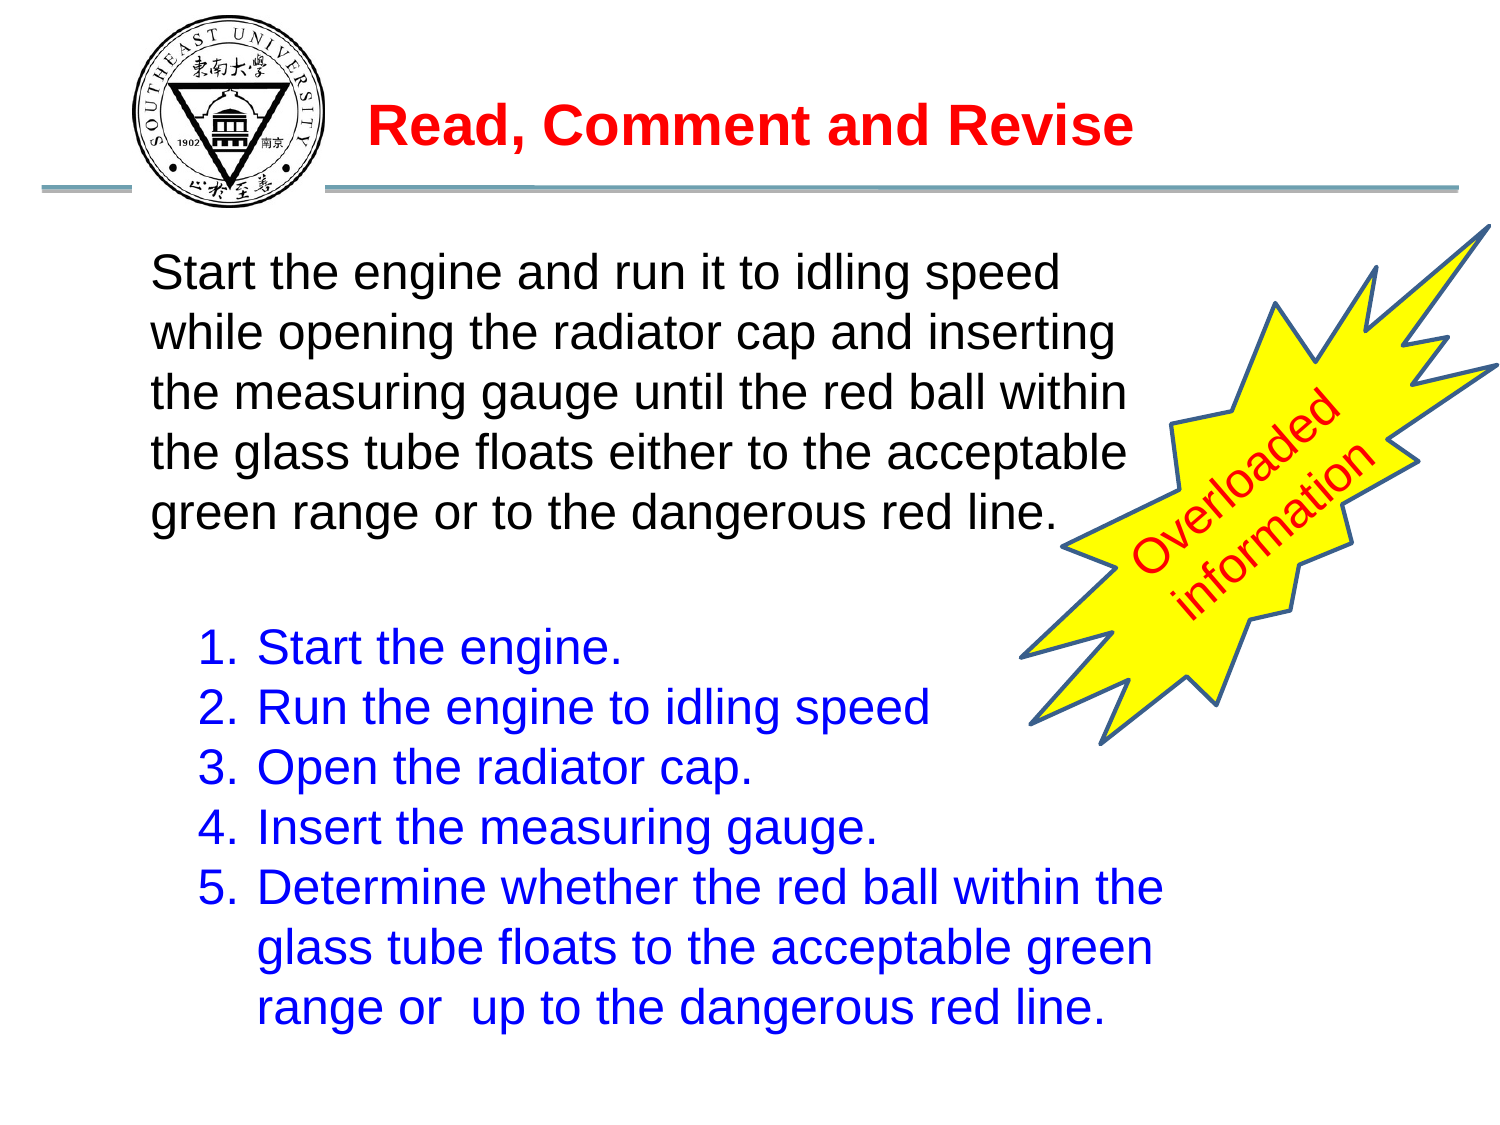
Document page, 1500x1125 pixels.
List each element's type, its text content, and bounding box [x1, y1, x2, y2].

text_box Read, Comment and Revise [353, 79, 1151, 165]
text_box Overloaded information [1018, 224, 1500, 746]
text_box Start the engine and run it to idling speed while opening the radiator cap and inserting the measuring gauge until the red ball within the glass tube floats either to the acceptable green range or to the dangerous red line. [135, 231, 1148, 547]
text_box Start the engine. Run the engine to idling speed Open the radiator cap. Insert the measuring gauge. Determine whether the red ball within the glass tube floats to the acceptable green range or up to the dangerous red line. [182, 606, 1196, 1042]
picture [132, 15, 325, 208]
